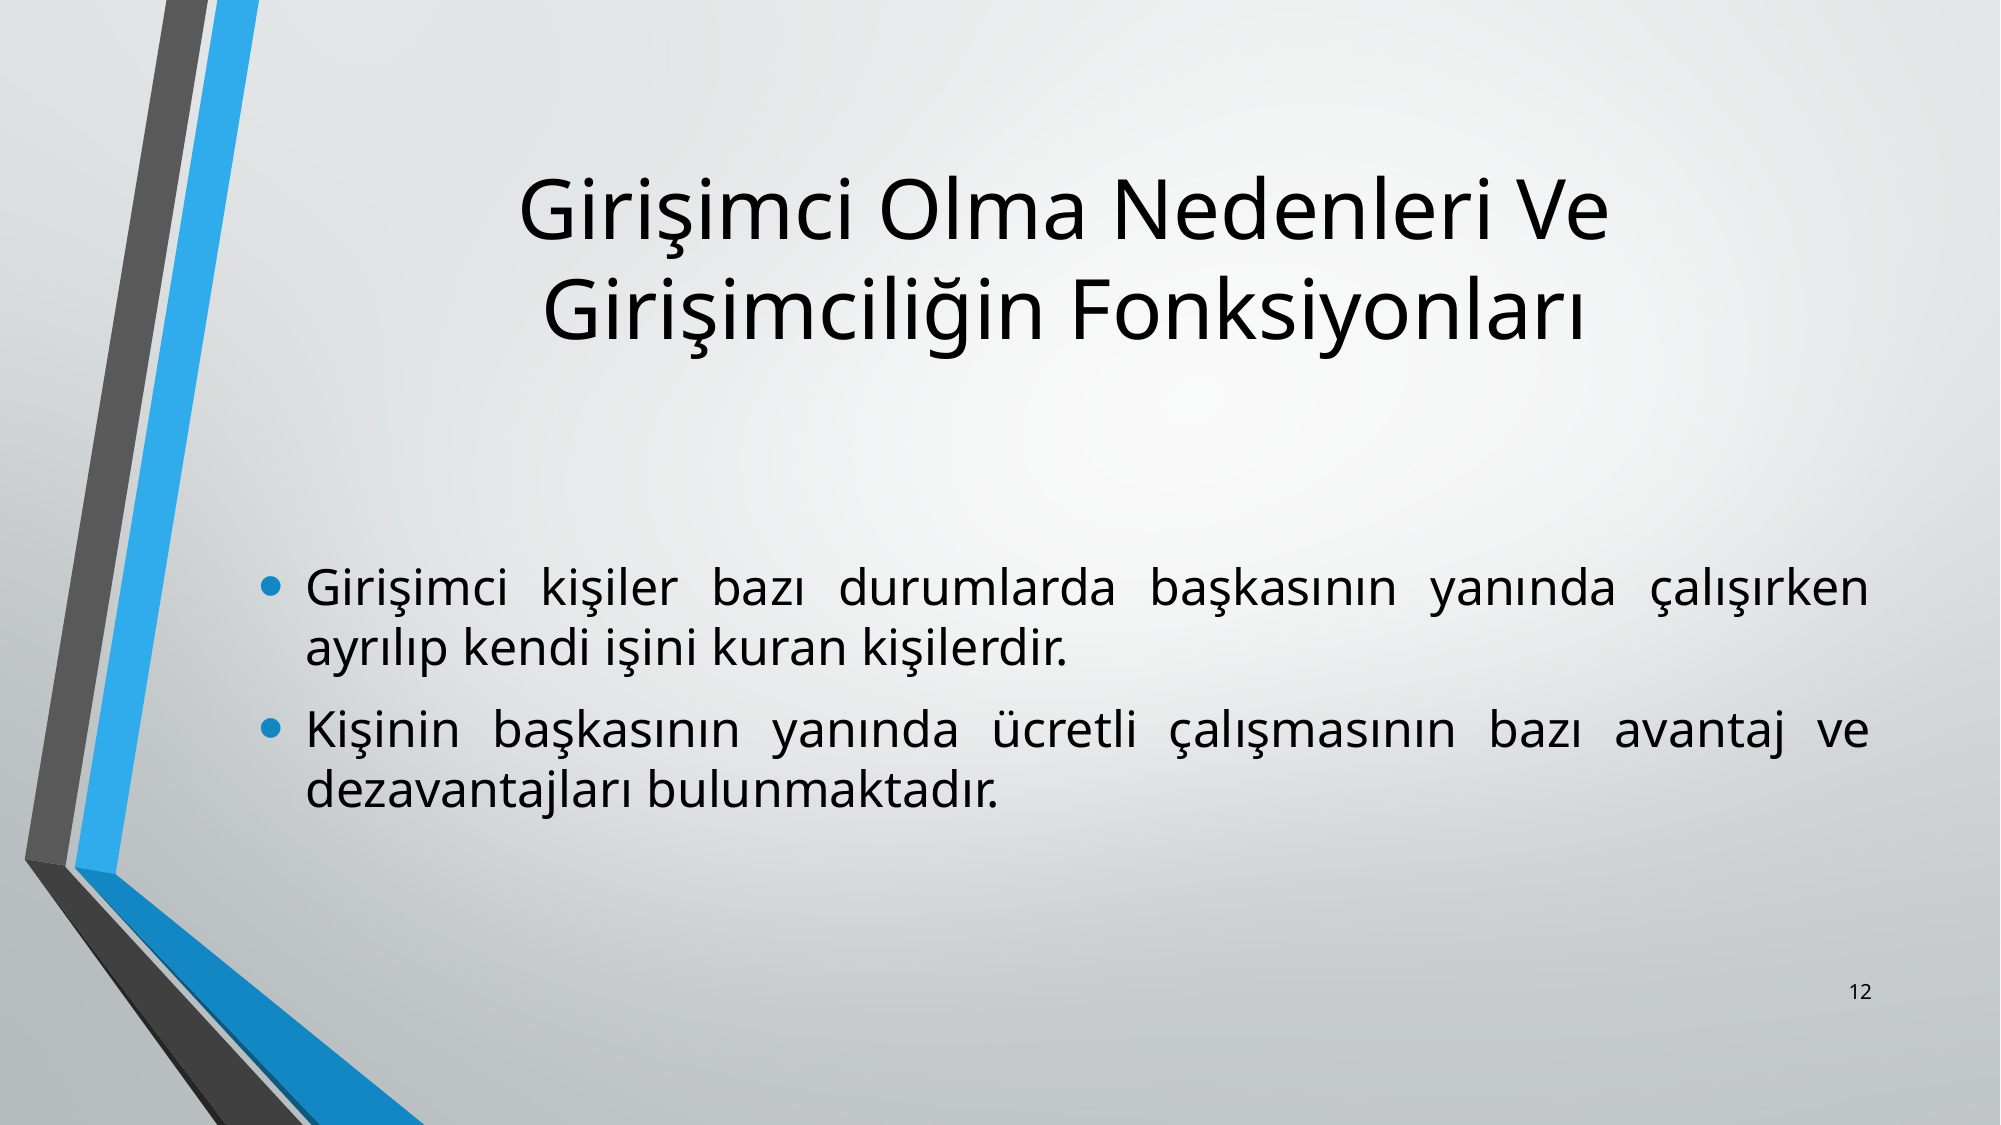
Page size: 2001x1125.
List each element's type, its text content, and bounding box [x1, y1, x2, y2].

list Girişimci kişiler bazı durumlarda başkasının yanında çalışırken ayrılıp kendi işini kuran kişilerdir. Kişinin başkasının yanında ücretli çalışmasının bazı avantaj ve dezavantajları bulunmaktadır. [243, 327, 1887, 1046]
slide_number 12 [1796, 962, 1887, 1023]
title Girişimci Olma Nedenleri Ve Girişimciliğin Fonksiyonları [243, 112, 1887, 327]
